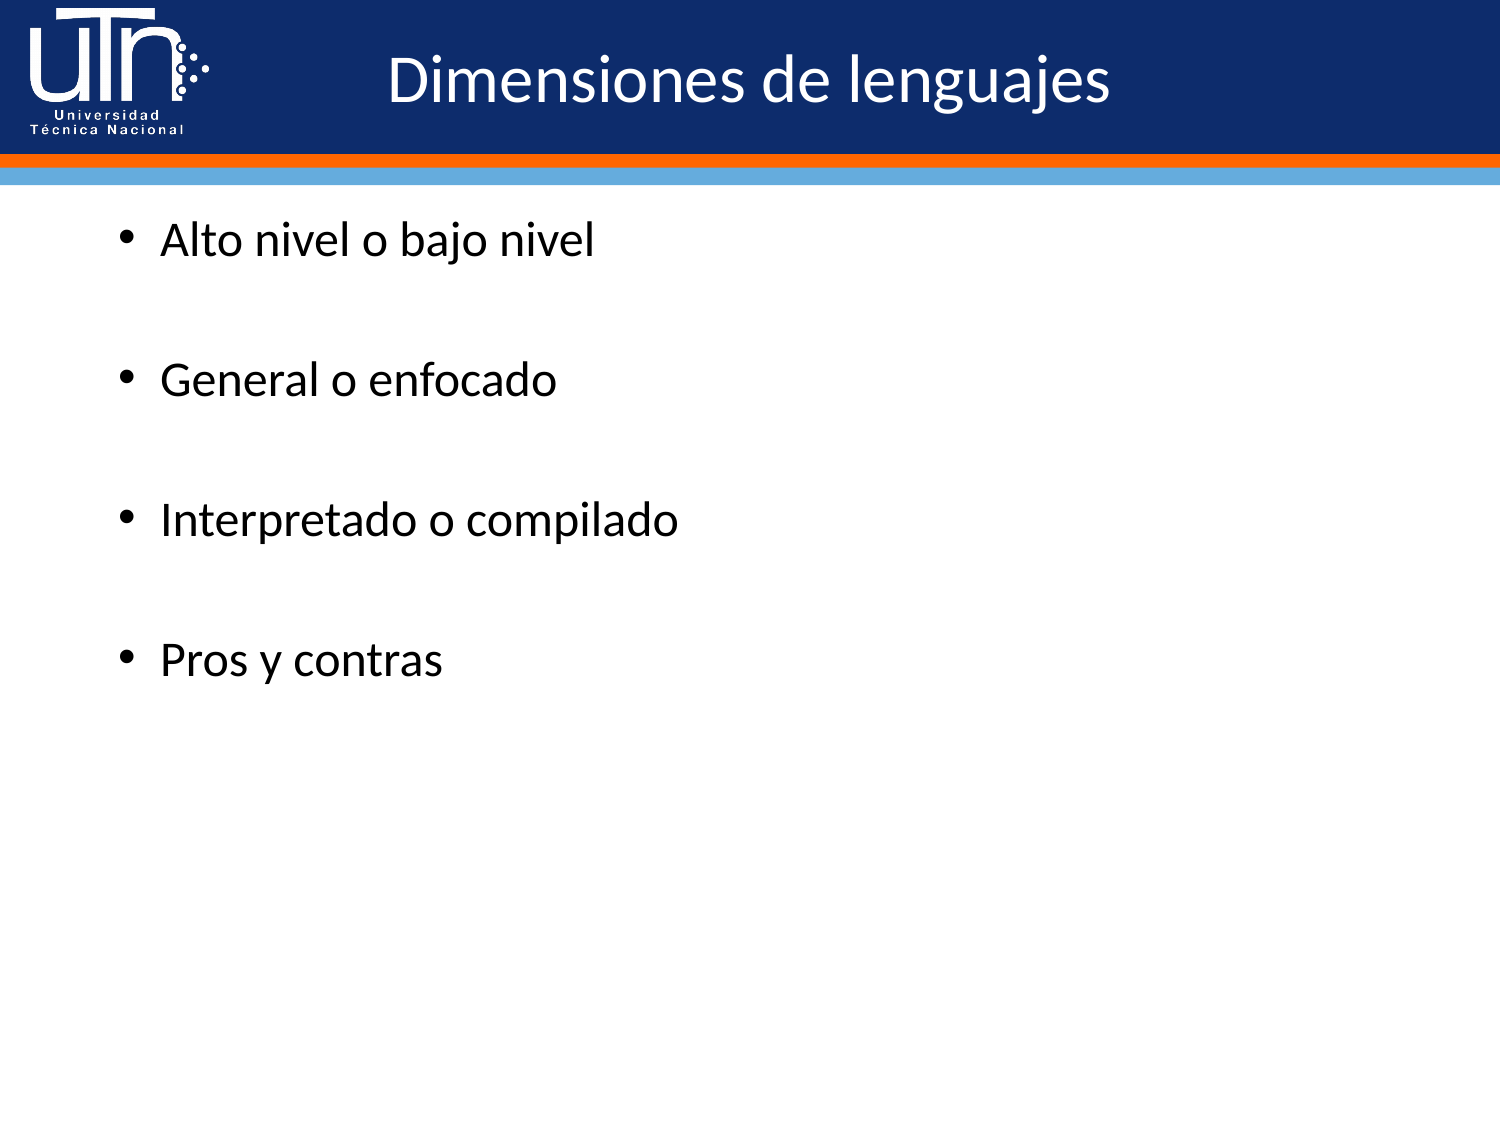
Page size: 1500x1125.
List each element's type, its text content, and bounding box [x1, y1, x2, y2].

list Alto nivel o bajo nivel General o enfocado Interpretado o compilado Pros y contras [103, 198, 1397, 1012]
title Dimensiones de lenguajes [0, 0, 1500, 154]
